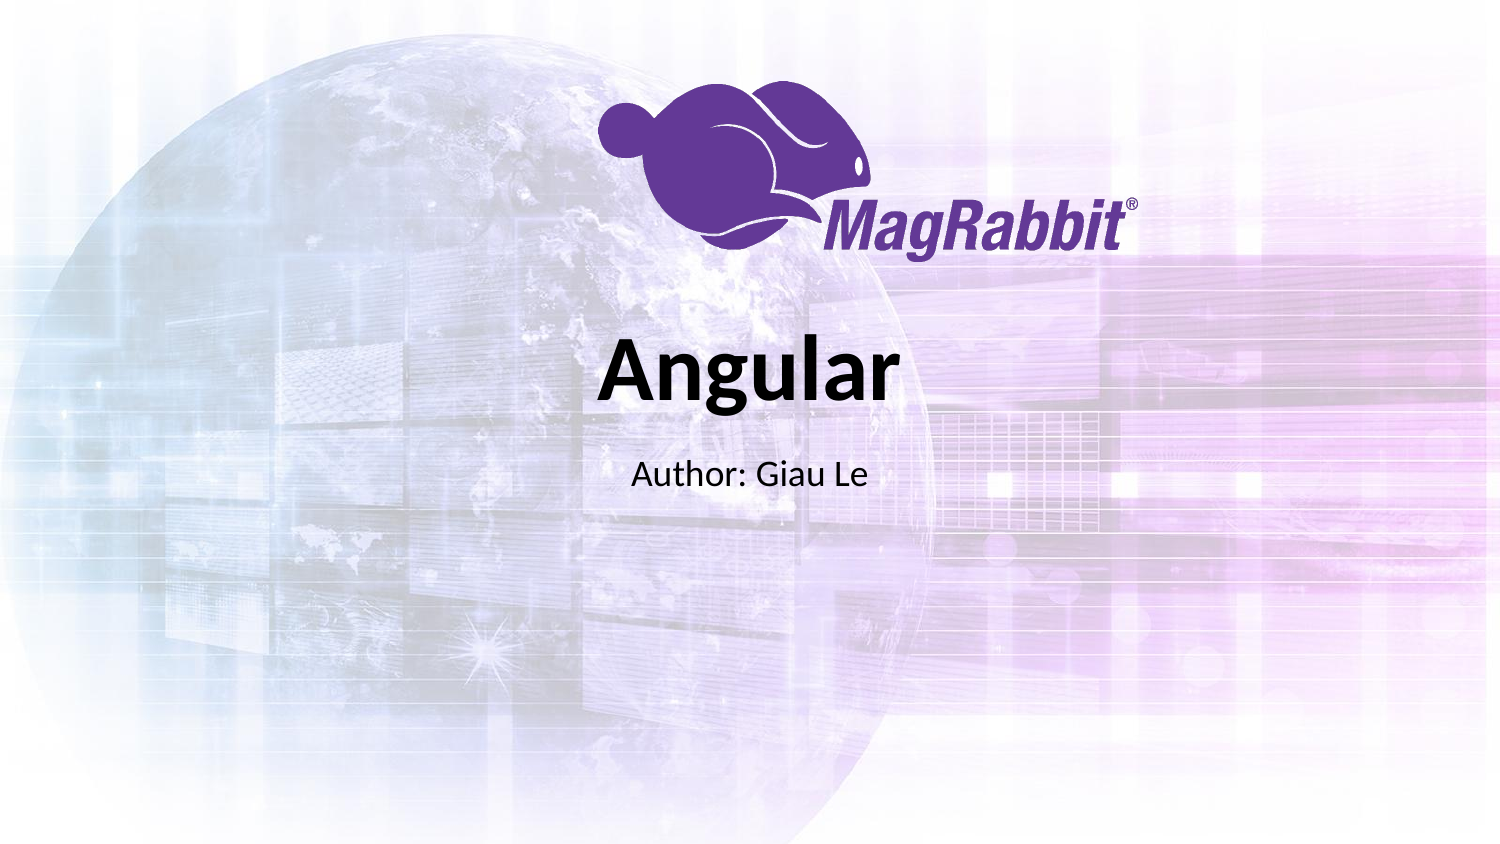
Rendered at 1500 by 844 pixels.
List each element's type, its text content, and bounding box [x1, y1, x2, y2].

picture [0, 0, 1500, 844]
title Angular [187, 138, 1313, 432]
subtitle Author: Giau Le [187, 443, 1313, 647]
